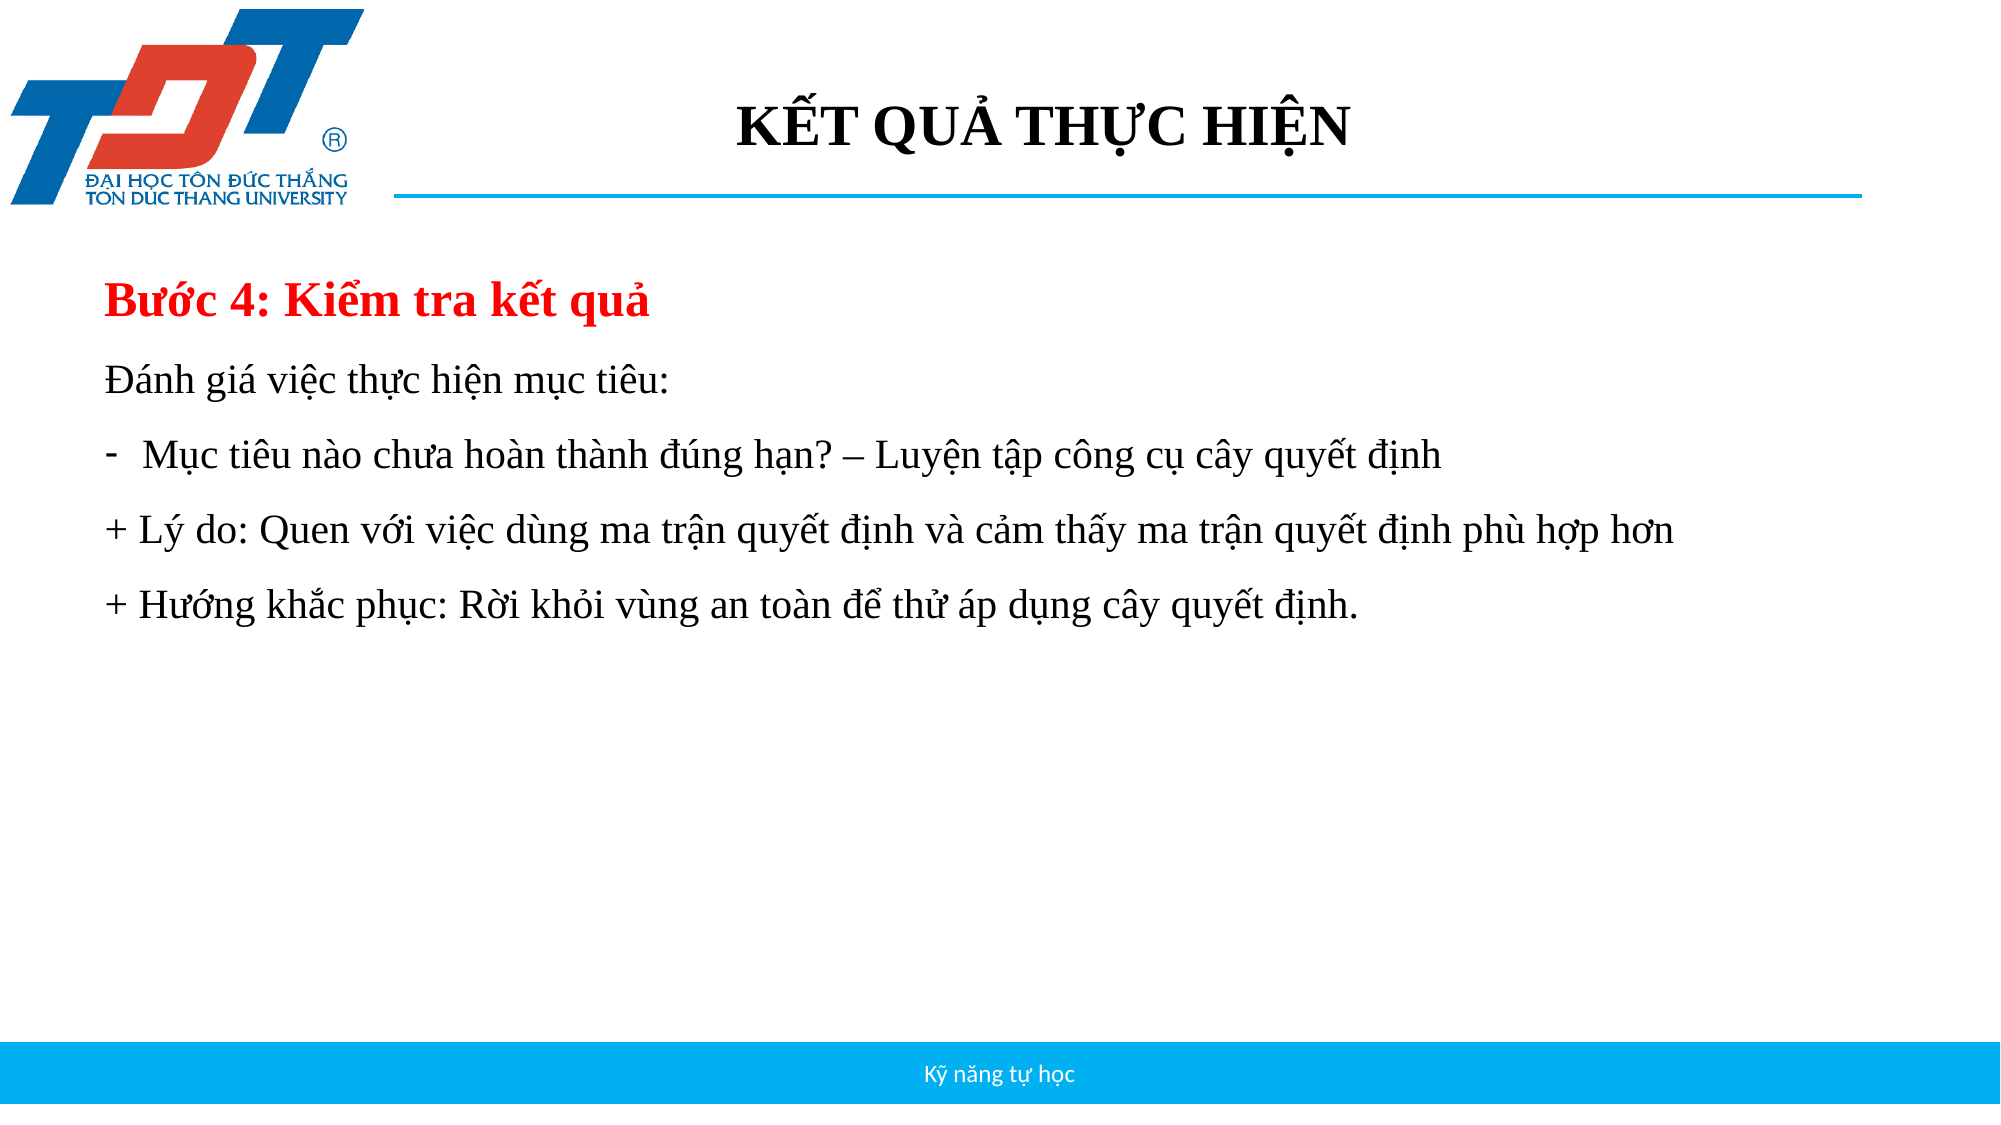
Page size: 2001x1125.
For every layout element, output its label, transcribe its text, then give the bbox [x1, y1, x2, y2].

list Bước 4: Kiểm tra kết quả Đánh giá việc thực hiện mục tiêu: Mục tiêu nào chưa hoàn thành đúng hạn? – Luyện tập công cụ cây quyết định + Lý do: Quen với việc dùng ma trận quyết định và cảm thấy ma trận quyết định phù hợp hơn + Hướng khắc phục: Rời khỏi vùng an toàn để thử áp dụng cây quyết định. [89, 229, 1952, 1014]
footer Kỹ năng tự học [662, 1042, 1338, 1103]
picture [10, 9, 364, 205]
title KẾT QUẢ THỰC HIỆN [262, 58, 1826, 196]
